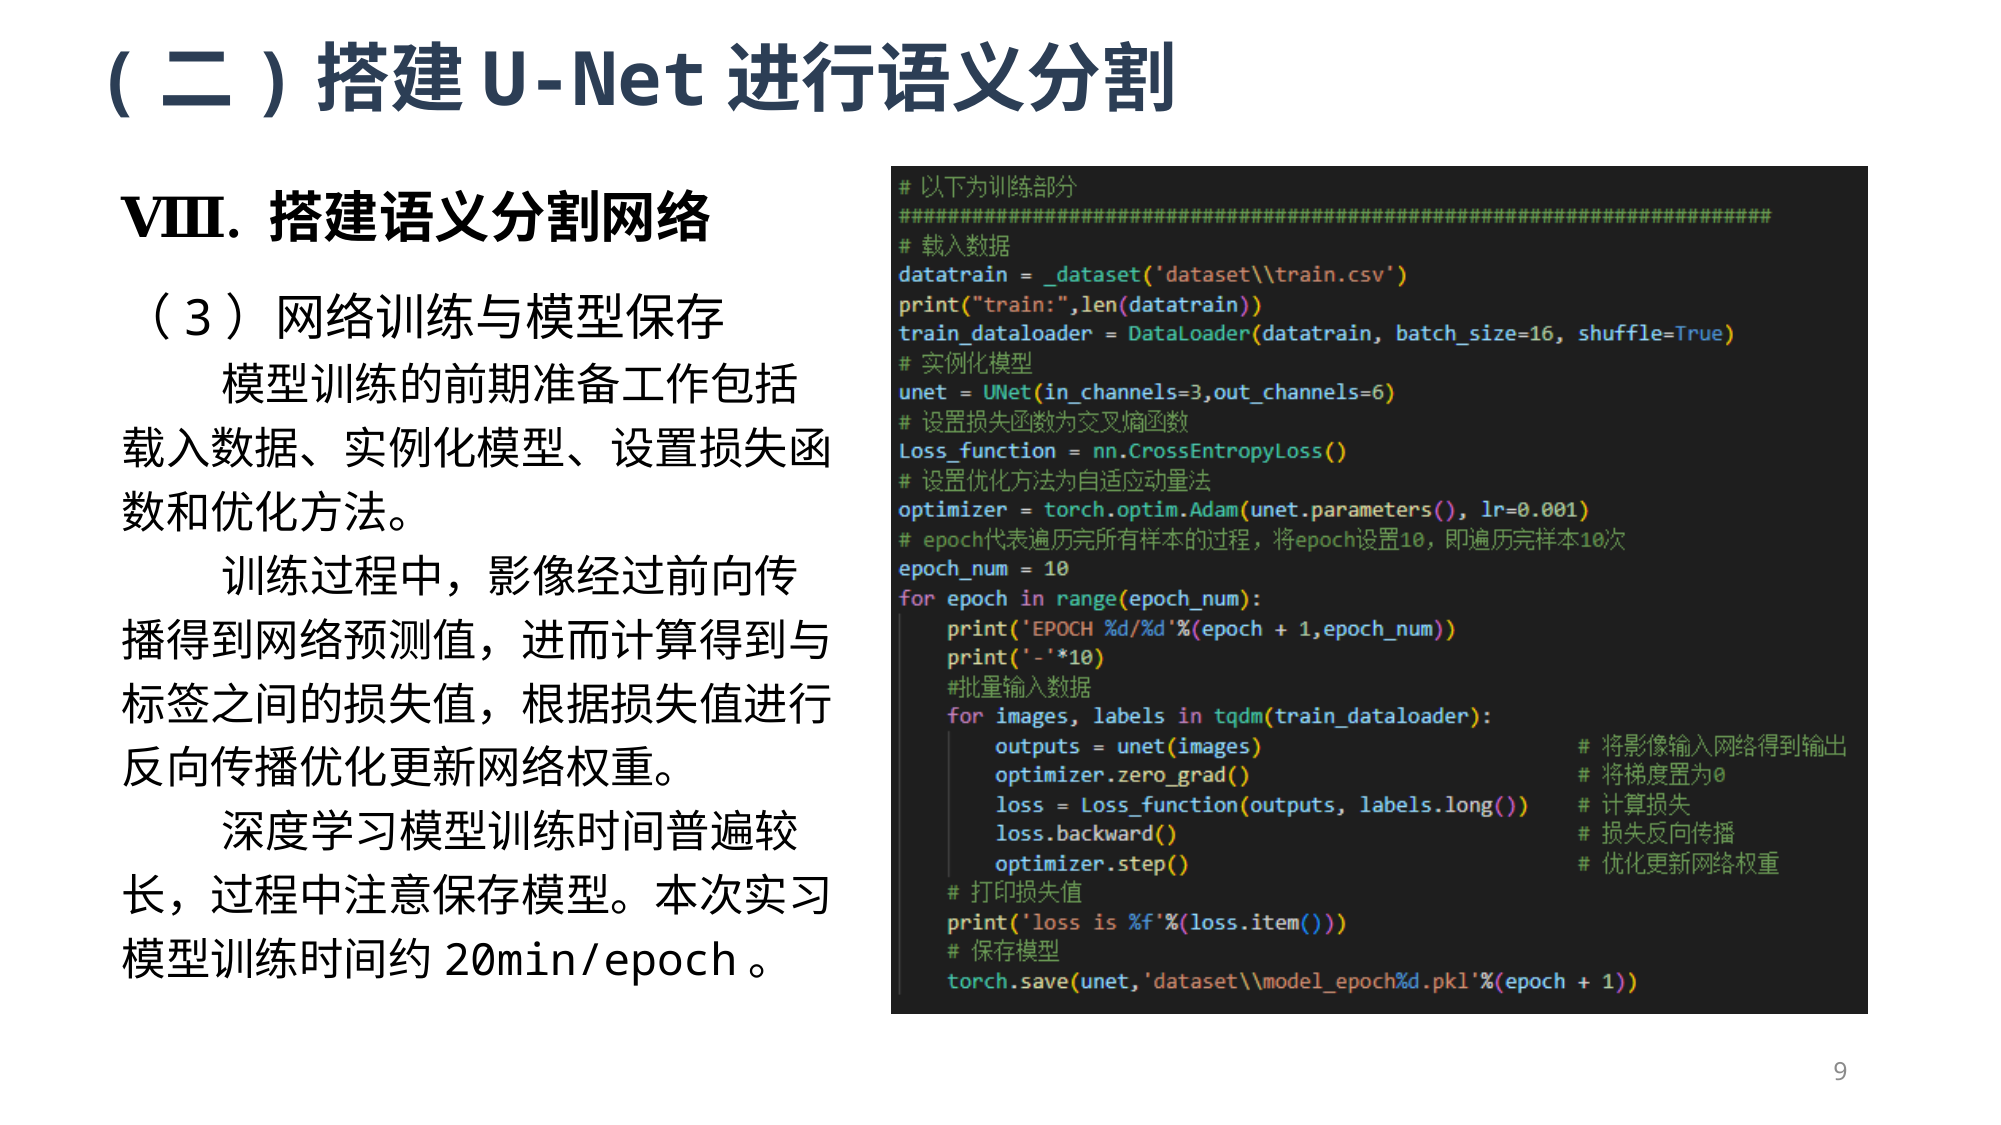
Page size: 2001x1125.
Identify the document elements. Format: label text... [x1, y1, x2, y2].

text_box Ⅷ. 搭建语义分割网络 [106, 140, 1416, 256]
picture [891, 166, 1868, 1014]
slide_number 9 [1412, 1042, 1863, 1103]
text_box (二)搭建U-Net进行语义分割 [81, 22, 1280, 128]
text_box （3）网络训练与模型保存 模型训练的前期准备工作包括载入数据、实例化模型、设置损失函数和优化方法。 训练过程中，影像经过前向传播得到网络预测值，进而计算得到与标签之间的损失值，根据损失值进行反向传播优化更新网络权重。 深度学习模型训练时间普遍较长，过程中注意保存模型。本次实习模型训练时间约20min/epoch。 [106, 265, 849, 992]
